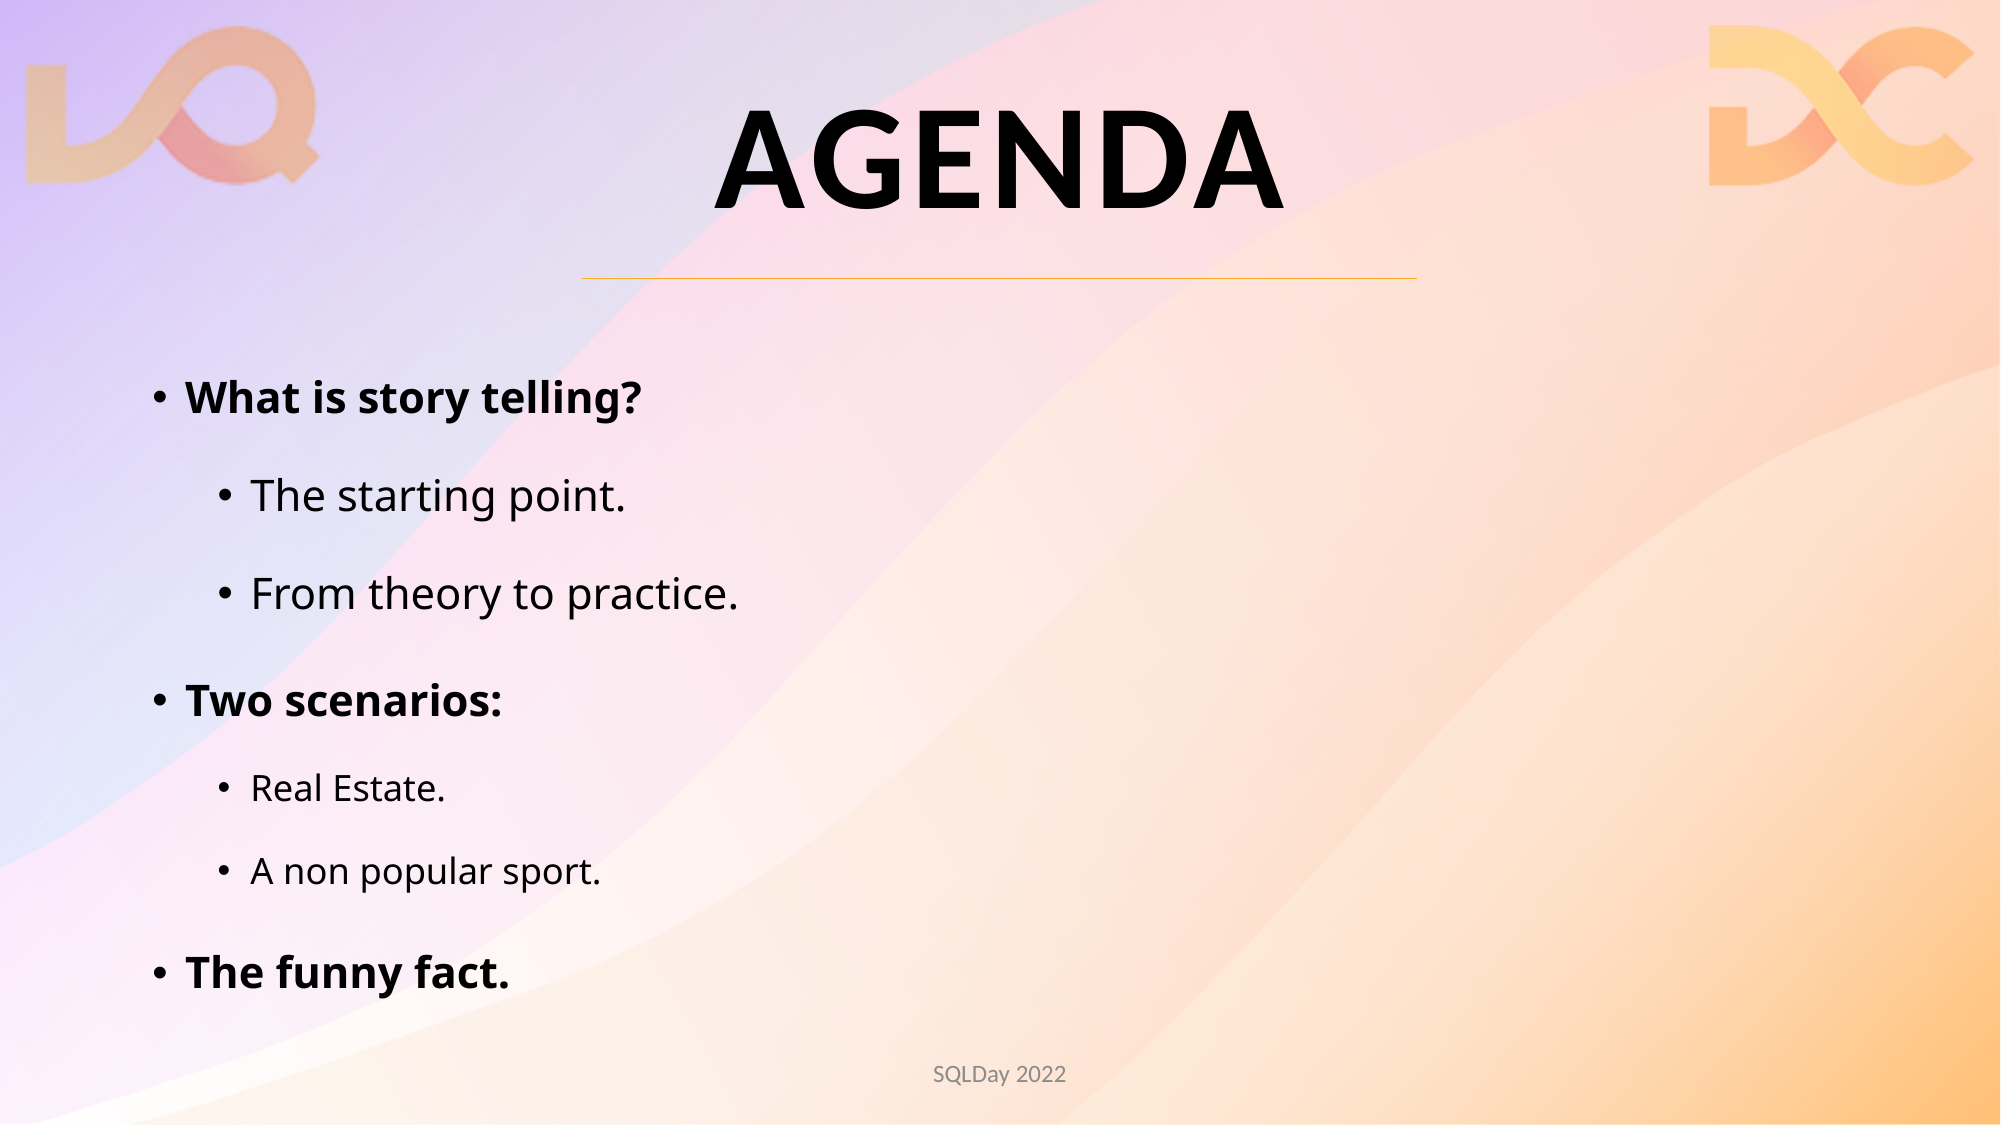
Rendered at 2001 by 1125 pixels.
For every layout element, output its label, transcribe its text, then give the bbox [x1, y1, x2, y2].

list What is story telling? The starting point. From theory to practice. Two scenarios: Real Estate. A non popular sport. The funny fact. [137, 329, 1863, 1014]
footer SQLDay 2022 [662, 1042, 1338, 1103]
title AGENDA [137, 59, 1863, 278]
picture [0, 0, 2001, 1125]
